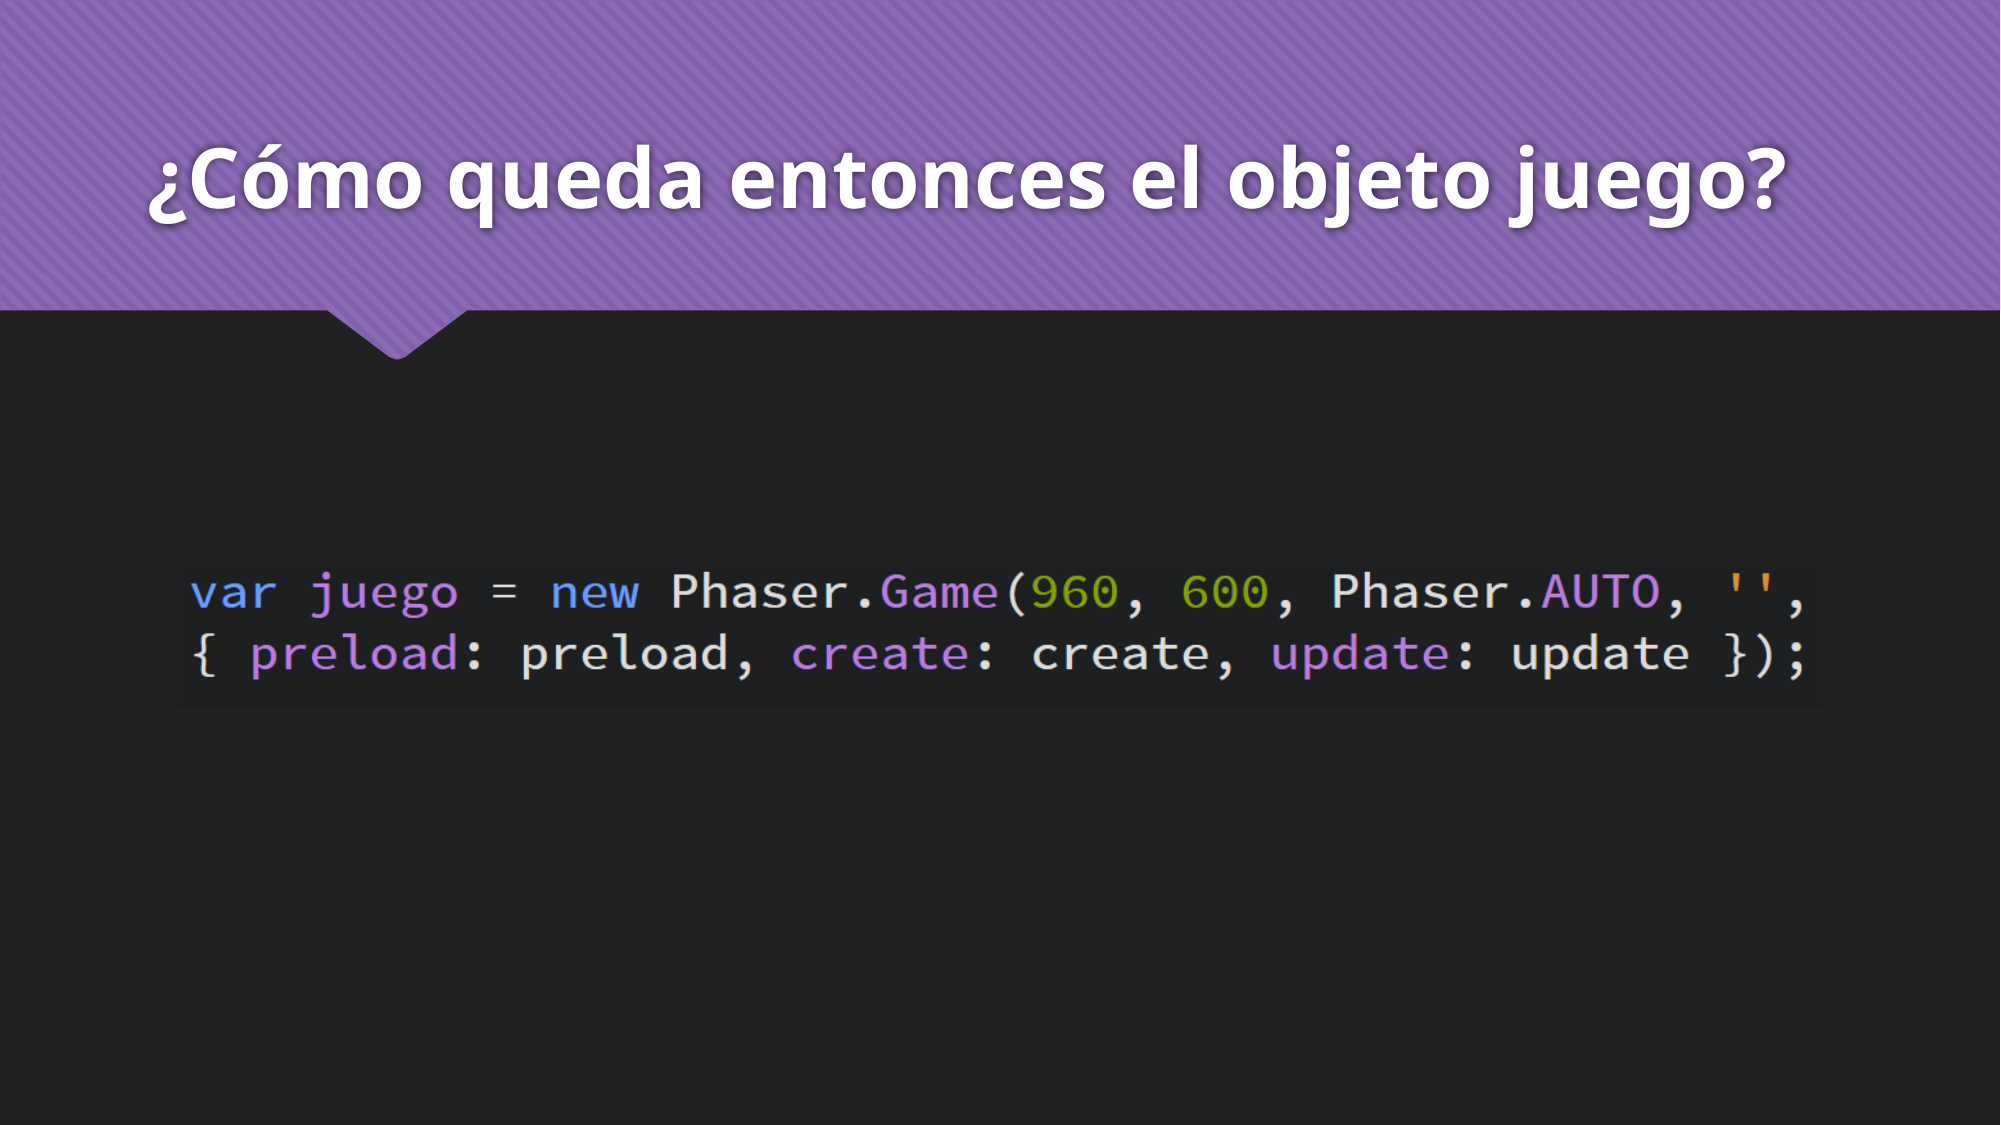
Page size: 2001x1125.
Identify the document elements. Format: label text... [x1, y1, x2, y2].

picture [176, 562, 1824, 709]
title ¿Cómo queda entonces el objeto juego? [132, 73, 1868, 233]
picture [1, 1, 1999, 357]
